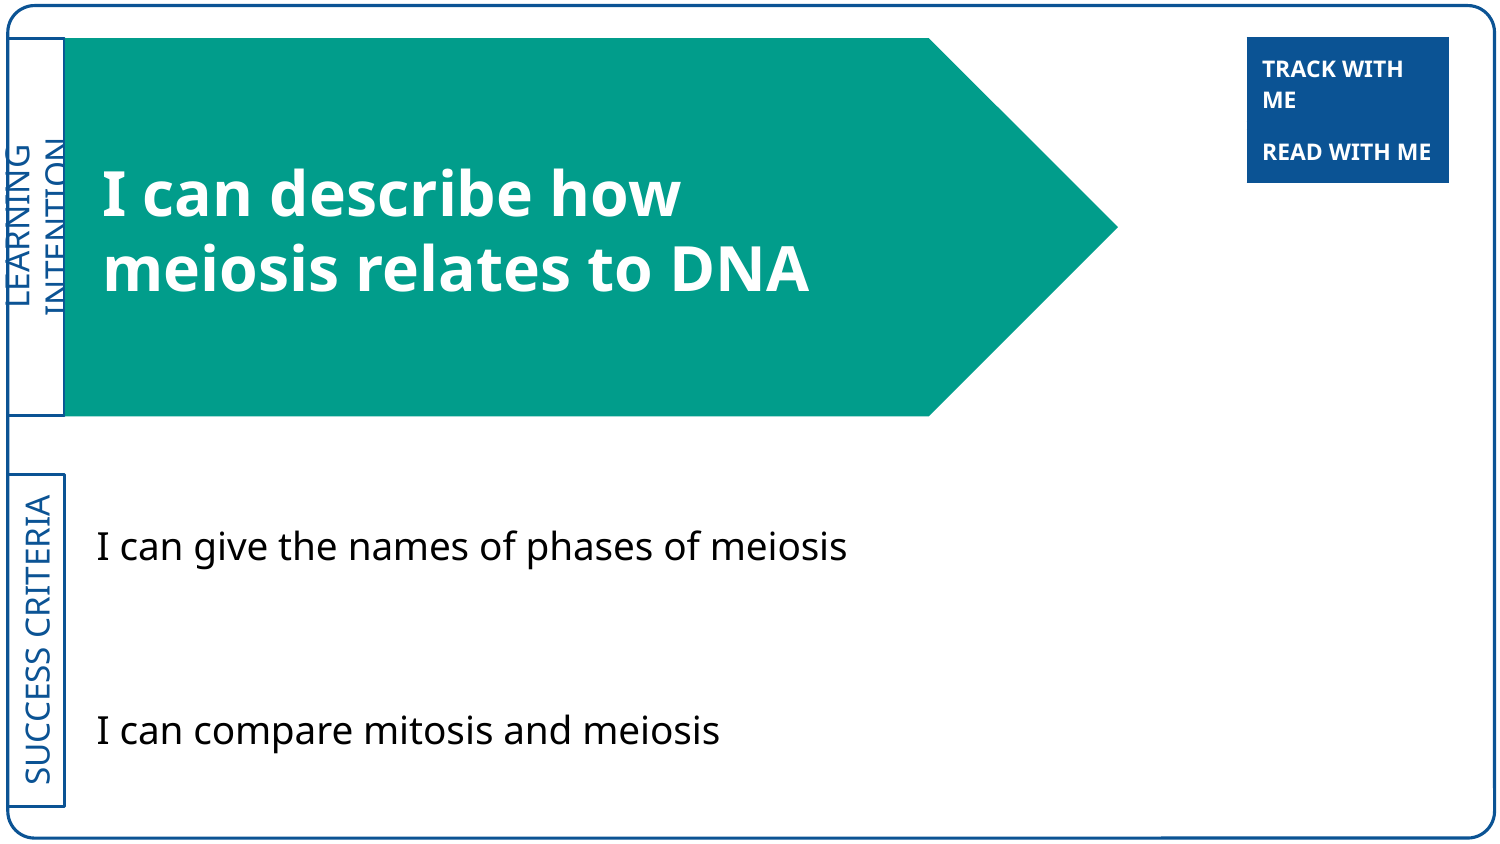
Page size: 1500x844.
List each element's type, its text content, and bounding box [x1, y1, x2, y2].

table_header READ WITH ME [1248, 122, 1447, 182]
table_header TRACK WITH ME [1248, 38, 1447, 121]
title I can describe how meiosis relates to DNA [87, 78, 940, 380]
list I can give the names of phases of meiosis I can compare mitosis and meiosis [81, 474, 935, 805]
